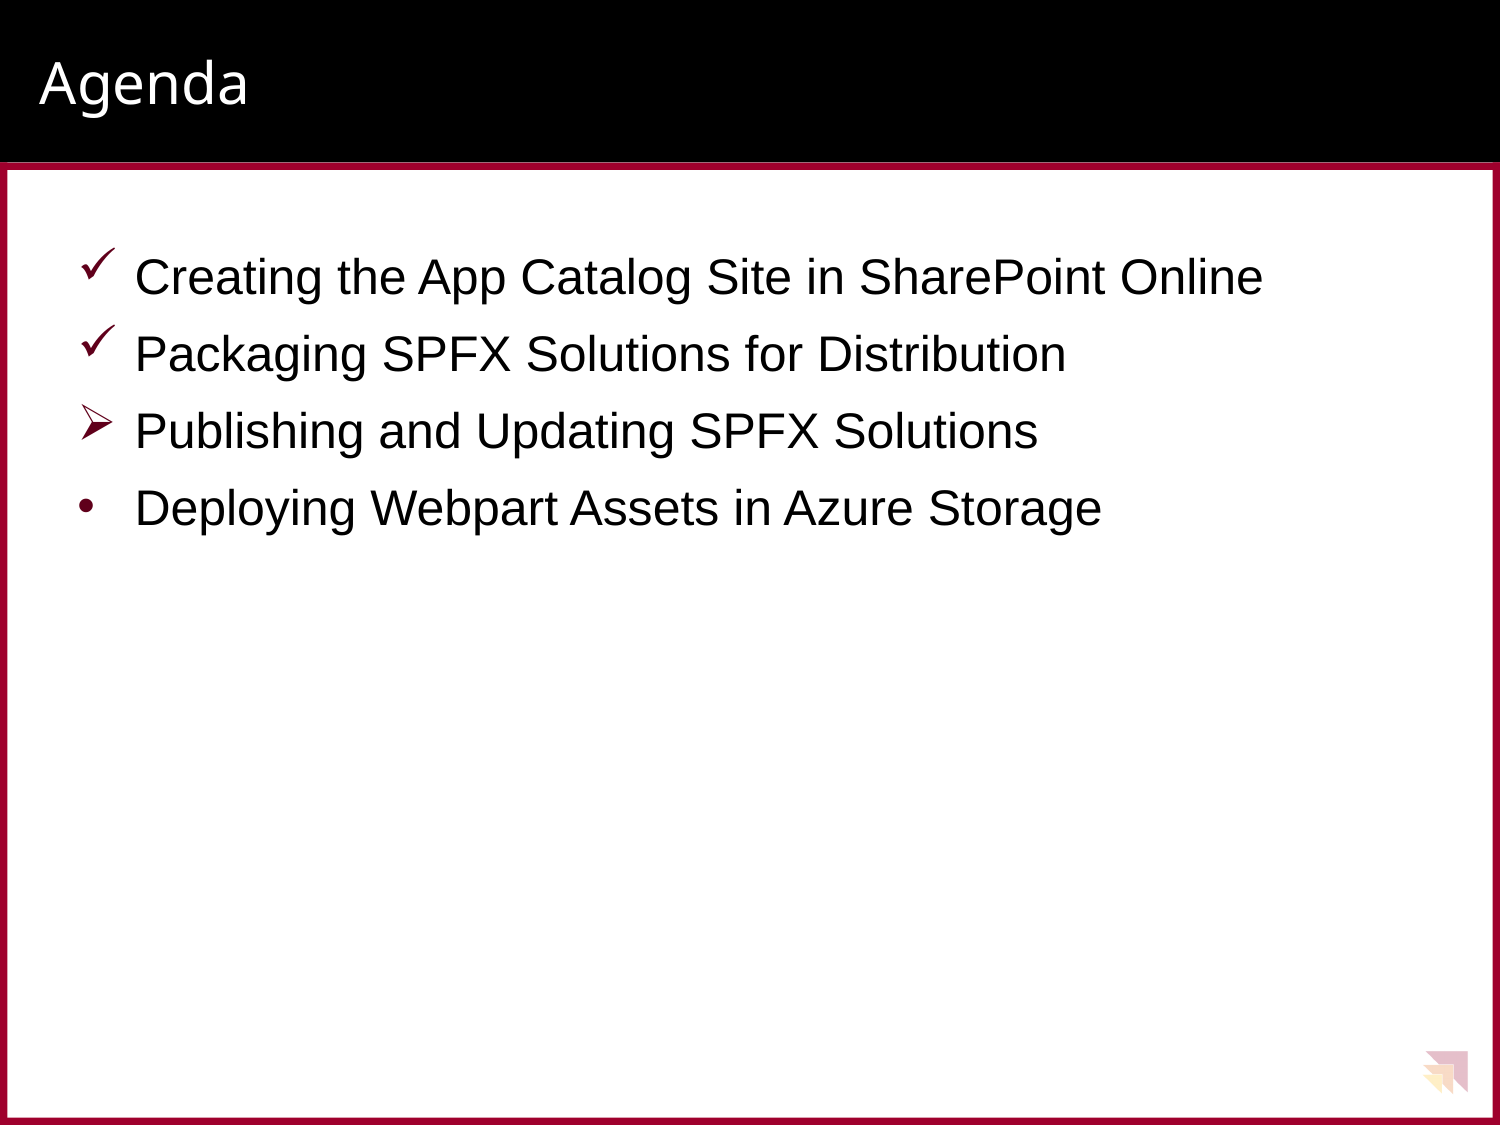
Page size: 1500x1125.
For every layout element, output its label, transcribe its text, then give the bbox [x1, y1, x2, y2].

list Creating the App Catalog Site in SharePoint Online Packaging SPFX Solutions for Distribution Publishing and Updating SPFX Solutions Deploying Webpart Assets in Azure Storage [62, 237, 1438, 1088]
title Agenda [24, 12, 1438, 150]
